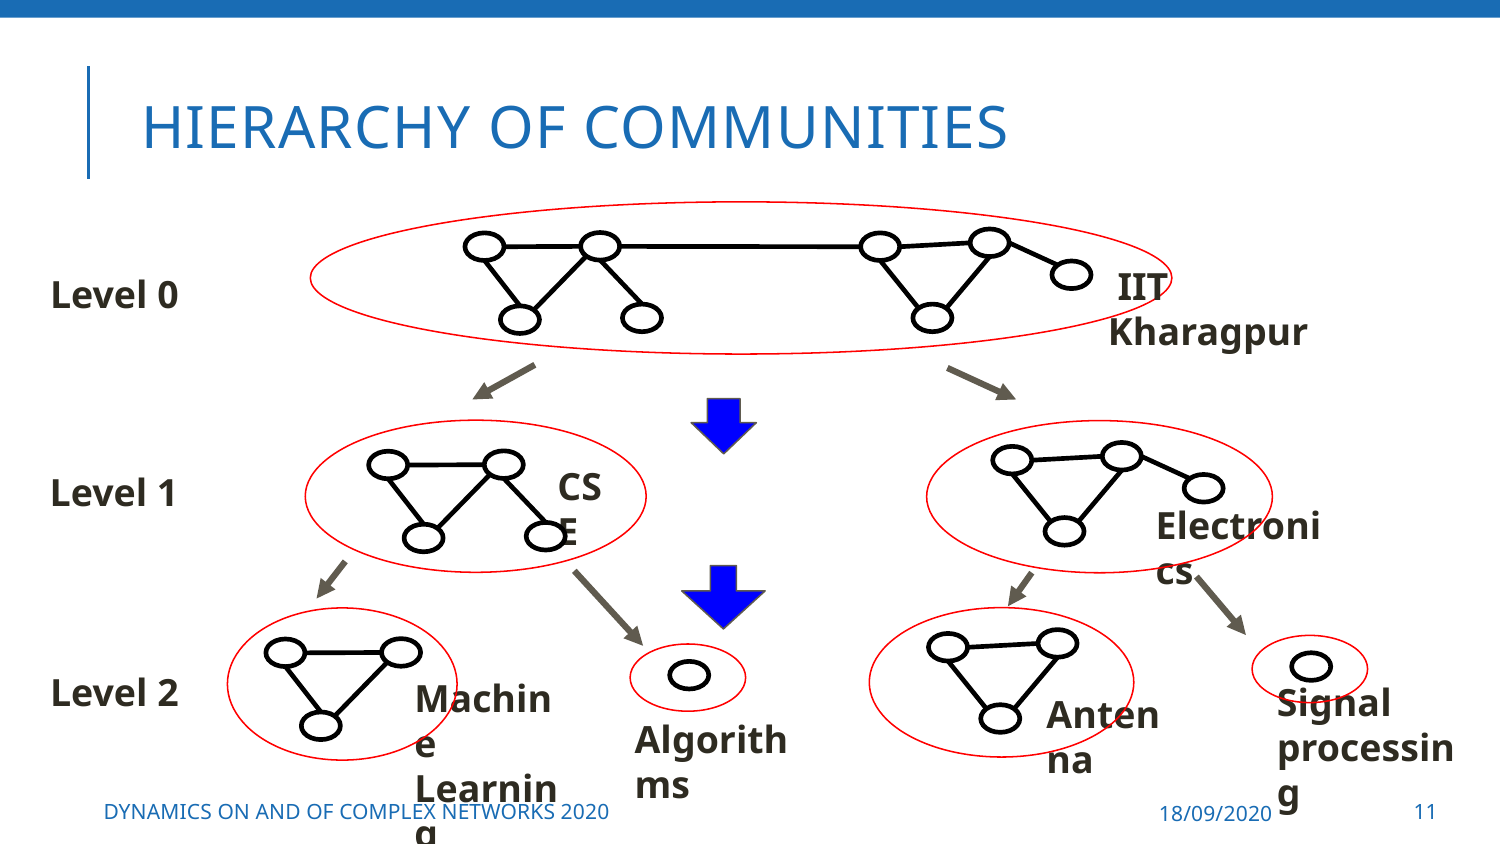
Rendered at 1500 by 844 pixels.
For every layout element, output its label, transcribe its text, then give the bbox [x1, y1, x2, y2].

text_box Signal processing [1261, 664, 1486, 791]
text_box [574, 581, 644, 646]
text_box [1251, 635, 1368, 703]
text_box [472, 364, 536, 400]
text_box Electronics [1279, 487, 1346, 553]
text_box Antenna [1141, 676, 1195, 756]
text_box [1196, 581, 1247, 636]
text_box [227, 607, 458, 761]
text_box Level 1 [34, 453, 203, 551]
text_box [681, 565, 766, 629]
text_box Machine Learning [399, 660, 575, 787]
text_box IIT Kharagpur [1092, 247, 1332, 380]
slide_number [1022, 796, 1288, 830]
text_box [316, 581, 346, 599]
text_box [691, 398, 757, 454]
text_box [304, 419, 647, 573]
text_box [869, 607, 1135, 758]
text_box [947, 367, 1017, 400]
text_box Algorithms [619, 701, 827, 769]
footer Dynamics On and Of Complex Networks 2020 [88, 796, 980, 830]
slide_number 11 [1333, 796, 1454, 830]
text_box Level 2 [35, 654, 203, 733]
text_box Level 0 [35, 255, 216, 335]
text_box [310, 201, 1173, 355]
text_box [1007, 581, 1032, 602]
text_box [926, 420, 1273, 573]
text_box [629, 643, 746, 712]
title Hierarchy of communities [126, 66, 1454, 184]
